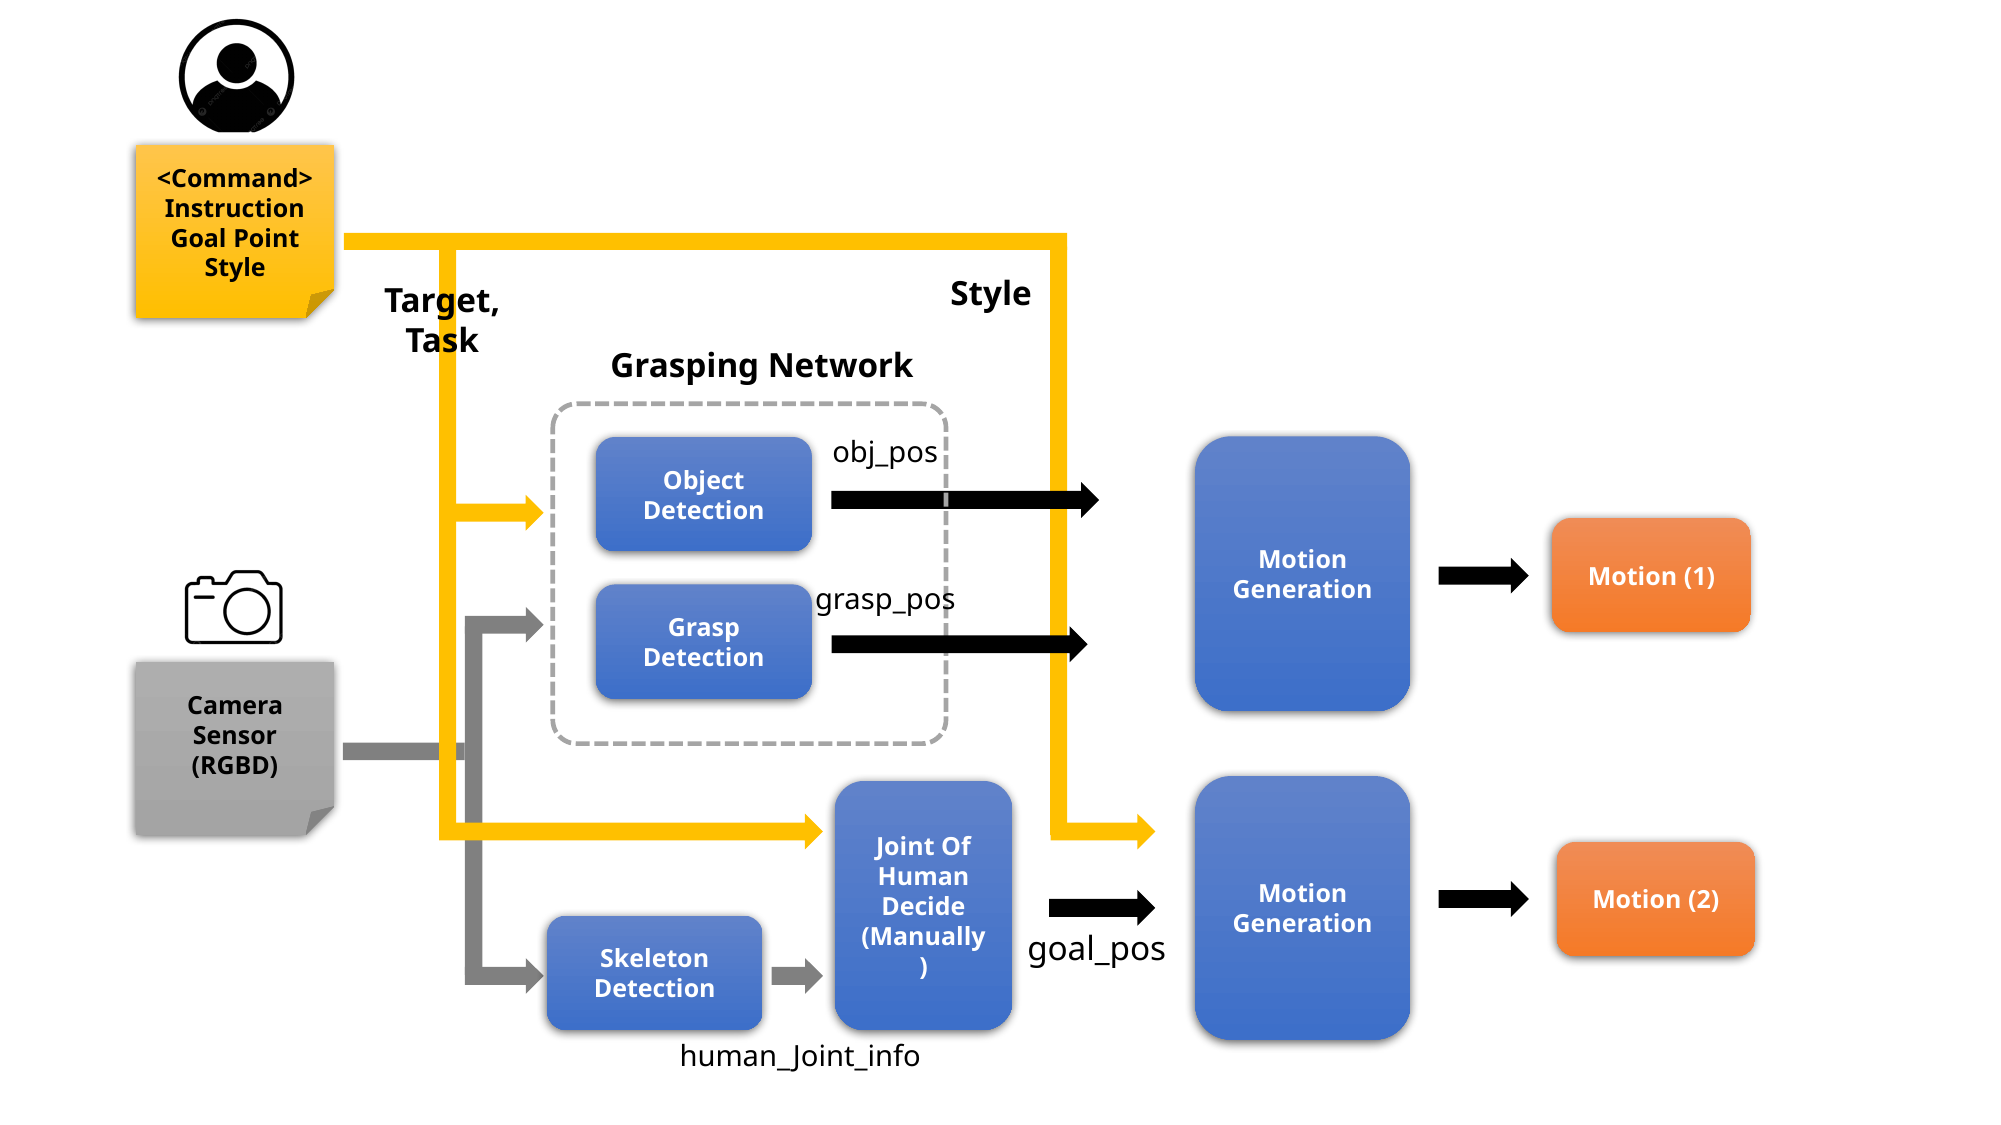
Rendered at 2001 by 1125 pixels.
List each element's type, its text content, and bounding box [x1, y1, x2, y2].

text_box goal_pos [988, 919, 1205, 975]
text_box Motion Generation [1195, 436, 1411, 712]
picture [178, 560, 290, 652]
text_box [551, 402, 948, 745]
text_box [342, 742, 438, 761]
text_box [770, 955, 825, 997]
text_box [464, 625, 483, 821]
text_box Skeleton Detection [547, 915, 763, 1030]
text_box [1437, 555, 1531, 597]
picture [178, 18, 297, 134]
text_box [1437, 878, 1531, 920]
text_box [463, 955, 538, 997]
text_box [1049, 811, 1157, 852]
text_box [464, 842, 483, 976]
text_box Motion (1) [1552, 517, 1751, 633]
text_box grasp_pos [777, 573, 994, 624]
text_box Motion Generation [1195, 776, 1411, 1040]
text_box [1049, 251, 1068, 264]
text_box [830, 623, 1090, 665]
text_box [463, 604, 546, 646]
text_box [438, 367, 457, 502]
text_box [438, 811, 825, 852]
text_box Target, Task [334, 271, 550, 367]
text_box Grasping Network [589, 336, 936, 392]
text_box obj_pos [777, 425, 994, 476]
text_box Joint Of Human Decide (Manually) [834, 780, 1013, 1031]
text_box Style [883, 264, 1100, 320]
text_box human_Joint_info [662, 1029, 939, 1080]
text_box [457, 742, 464, 761]
text_box Motion (2) [1556, 841, 1756, 957]
text_box [947, 479, 1101, 521]
text_box [438, 251, 457, 271]
text_box Camera Sensor (RGBD) [135, 662, 335, 836]
text_box [438, 492, 546, 534]
text_box [1049, 655, 1068, 821]
text_box [1049, 320, 1068, 489]
text_box <Command> Instruction Goal Point Style [135, 145, 335, 319]
text_box [1048, 887, 1157, 919]
text_box [438, 523, 457, 821]
text_box [343, 232, 1068, 251]
text_box [1049, 510, 1068, 634]
text_box Grasp Detection [596, 584, 812, 699]
